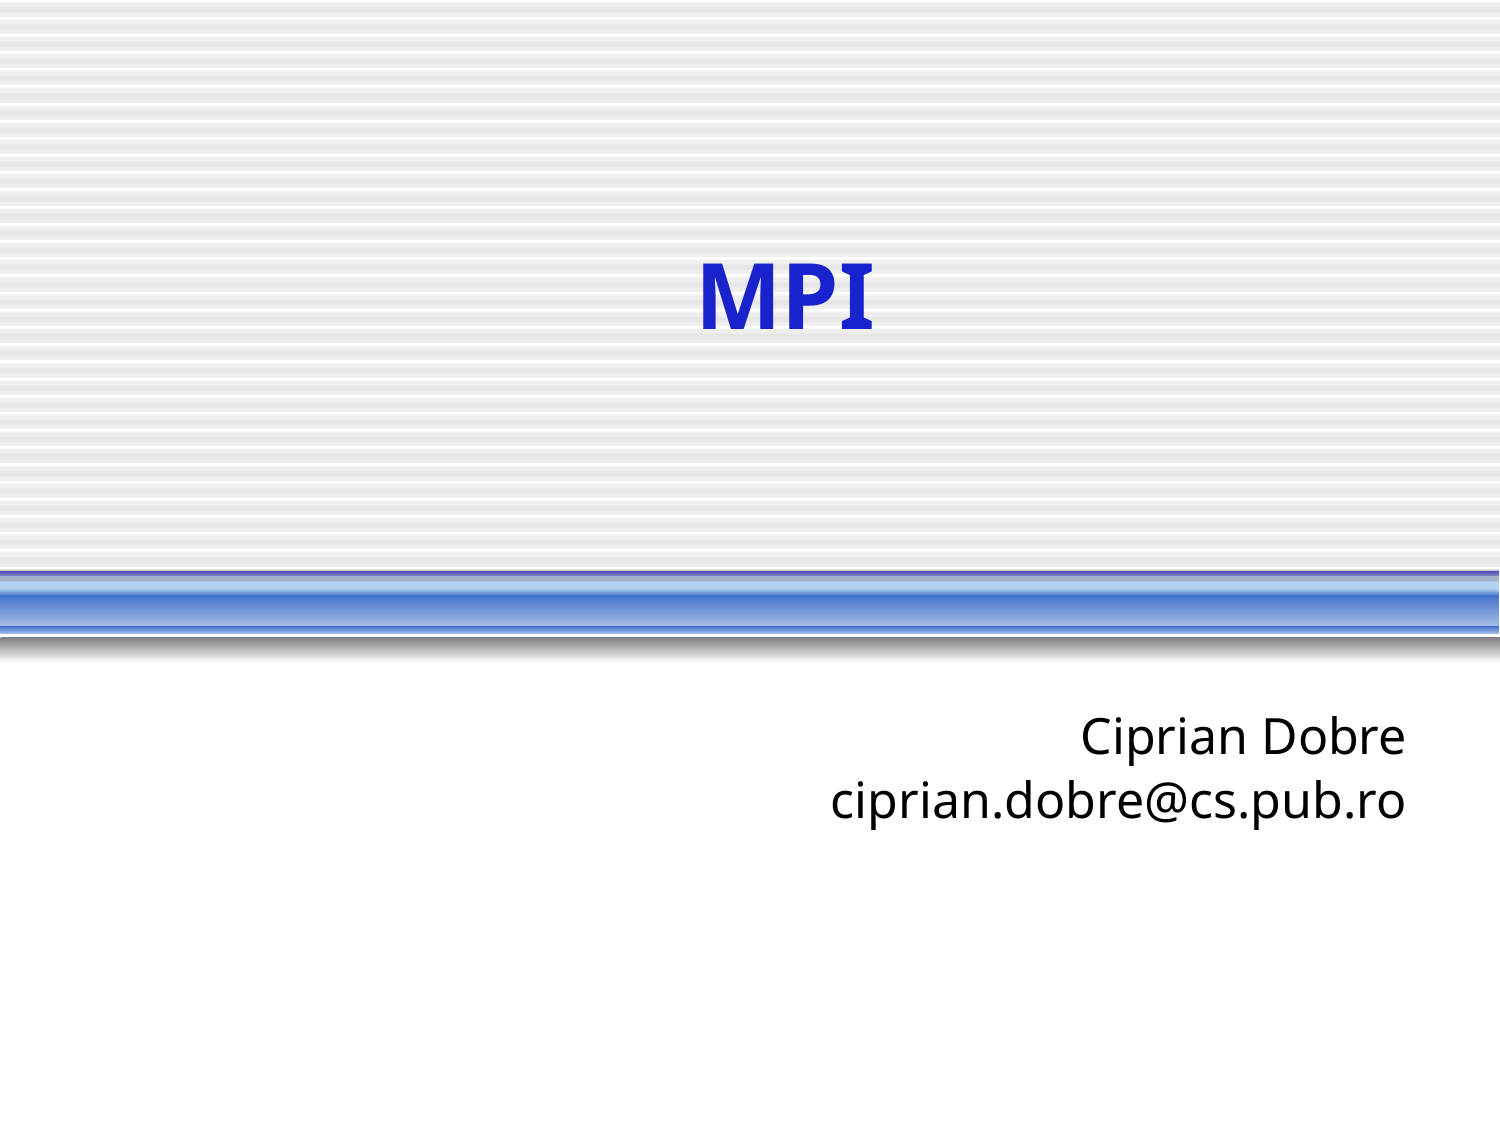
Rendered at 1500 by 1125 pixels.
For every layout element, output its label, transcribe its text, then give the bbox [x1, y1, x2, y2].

title MPI [147, 172, 1423, 414]
subtitle Ciprian Dobre ciprian.dobre@cs.pub.ro [372, 704, 1423, 992]
picture [0, 0, 1500, 569]
